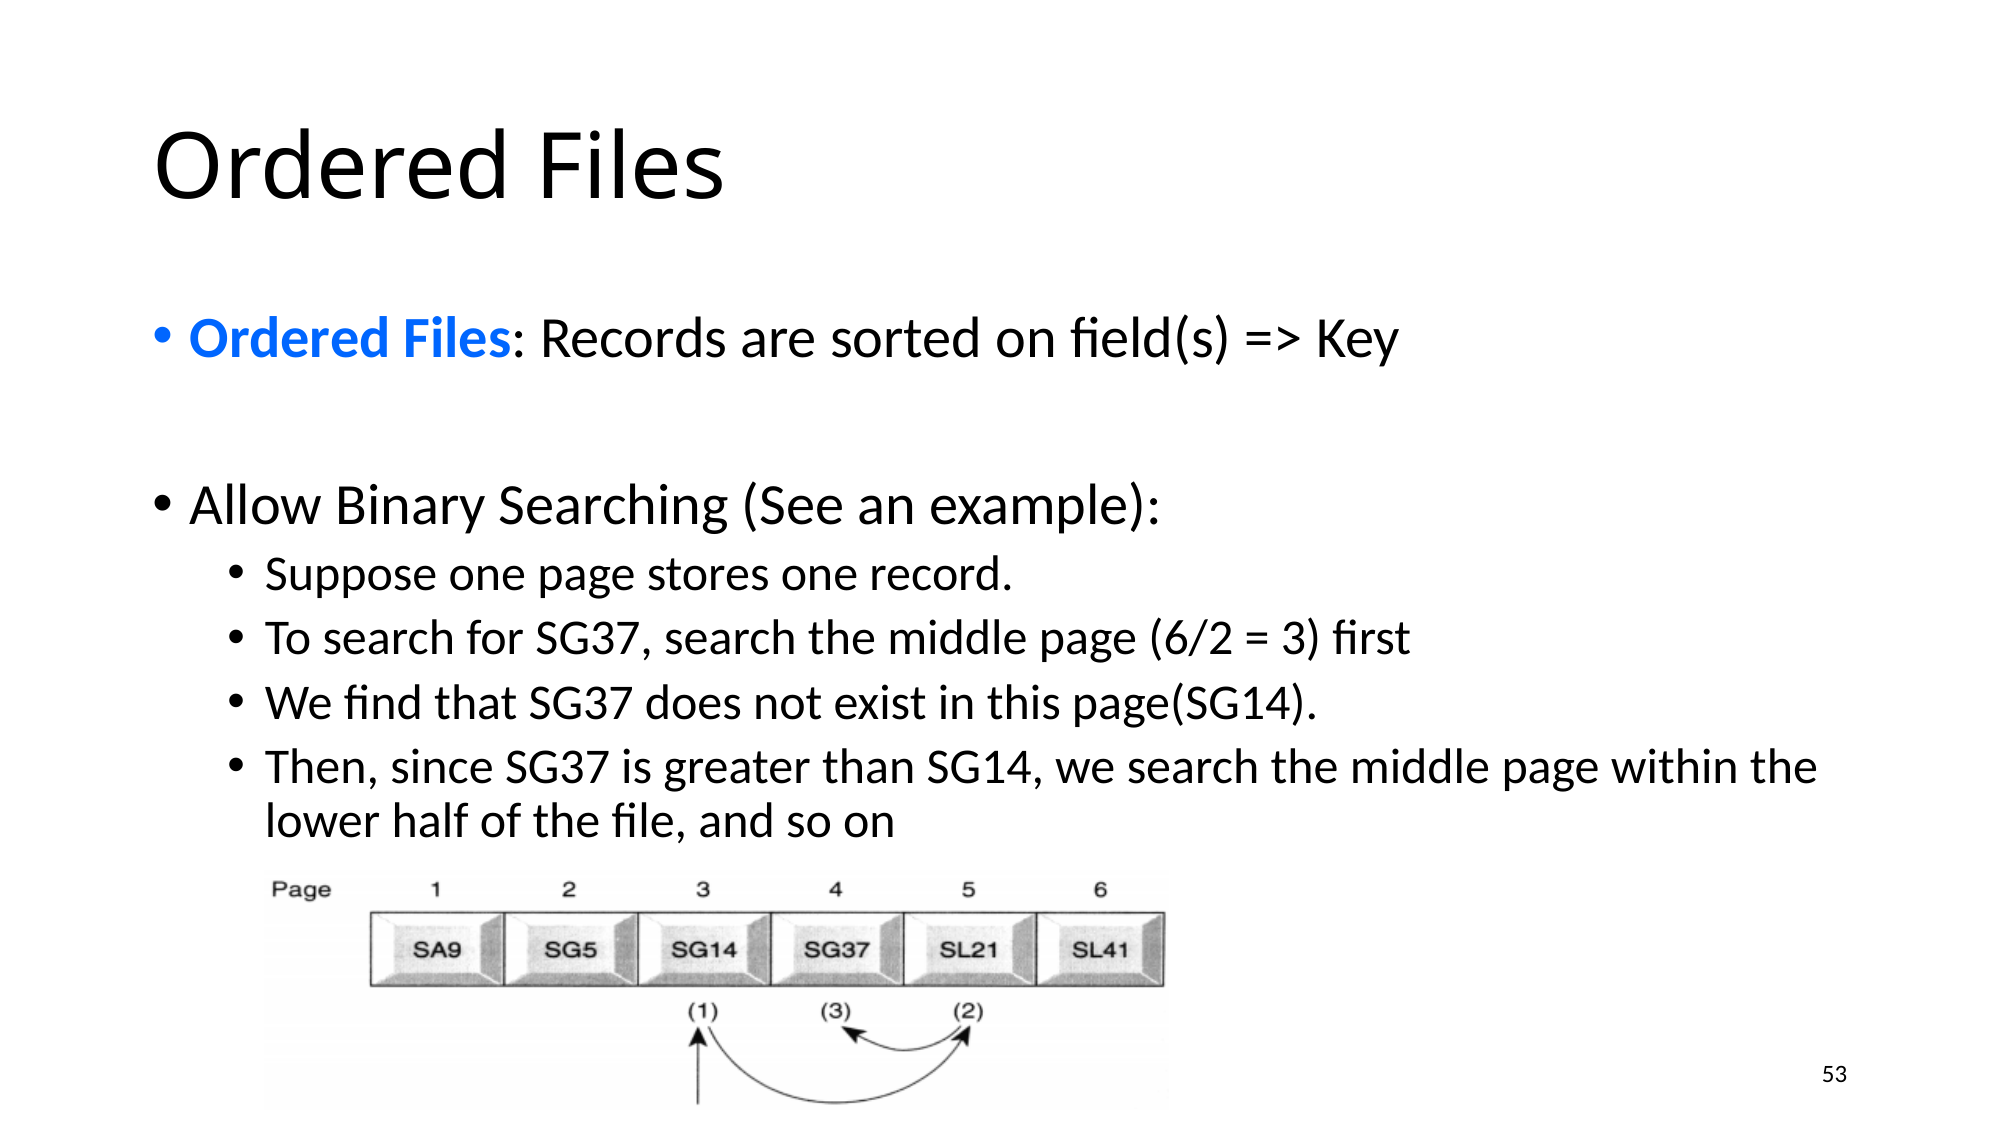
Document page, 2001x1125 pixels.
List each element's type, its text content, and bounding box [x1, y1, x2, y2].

list Ordered Files: Records are sorted on field(s) => Key Allow Binary Searching (See an example): Suppose one page stores one record. To search for SG37, search the middle page (6/2 = 3) first We find that SG37 does not exist in this page(SG14). Then, since SG37 is greater than SG14, we search the middle page within the lower half of the file, and so on [137, 299, 1863, 1014]
picture [264, 870, 1169, 1111]
title Ordered Files [137, 59, 1863, 278]
slide_number 53 [1412, 1042, 1863, 1103]
